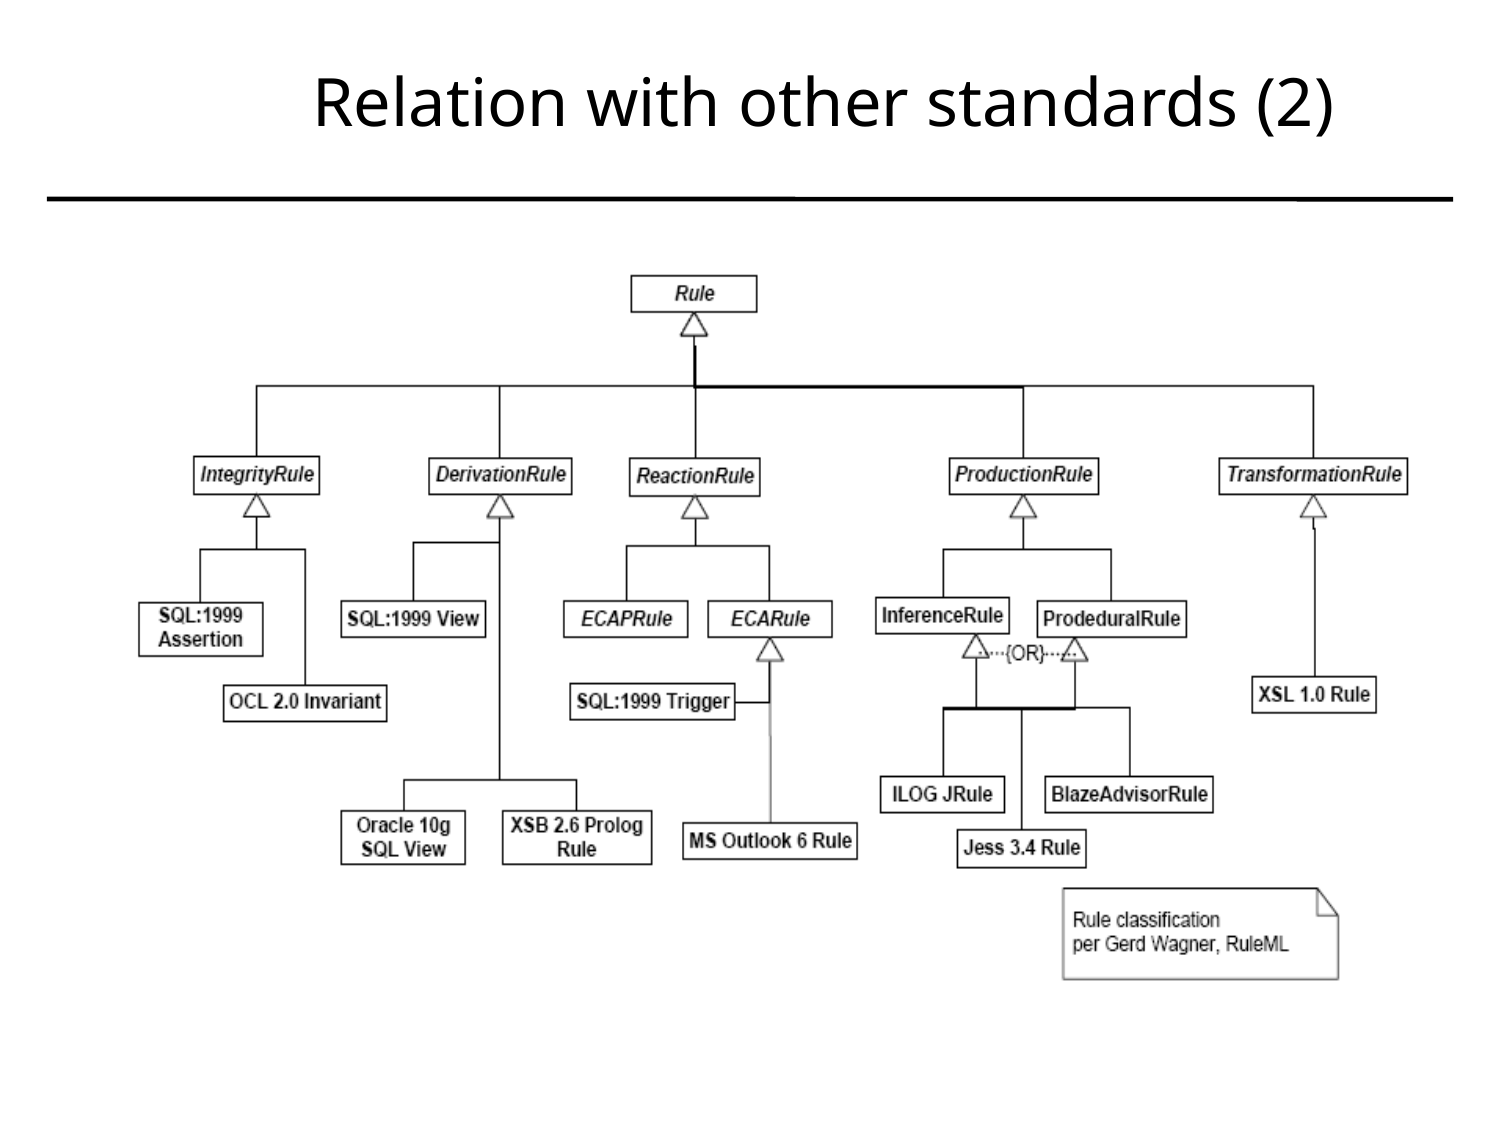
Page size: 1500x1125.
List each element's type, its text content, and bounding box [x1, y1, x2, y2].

picture [46, 222, 1442, 1008]
title Relation with other standards (2) [222, 11, 1426, 188]
